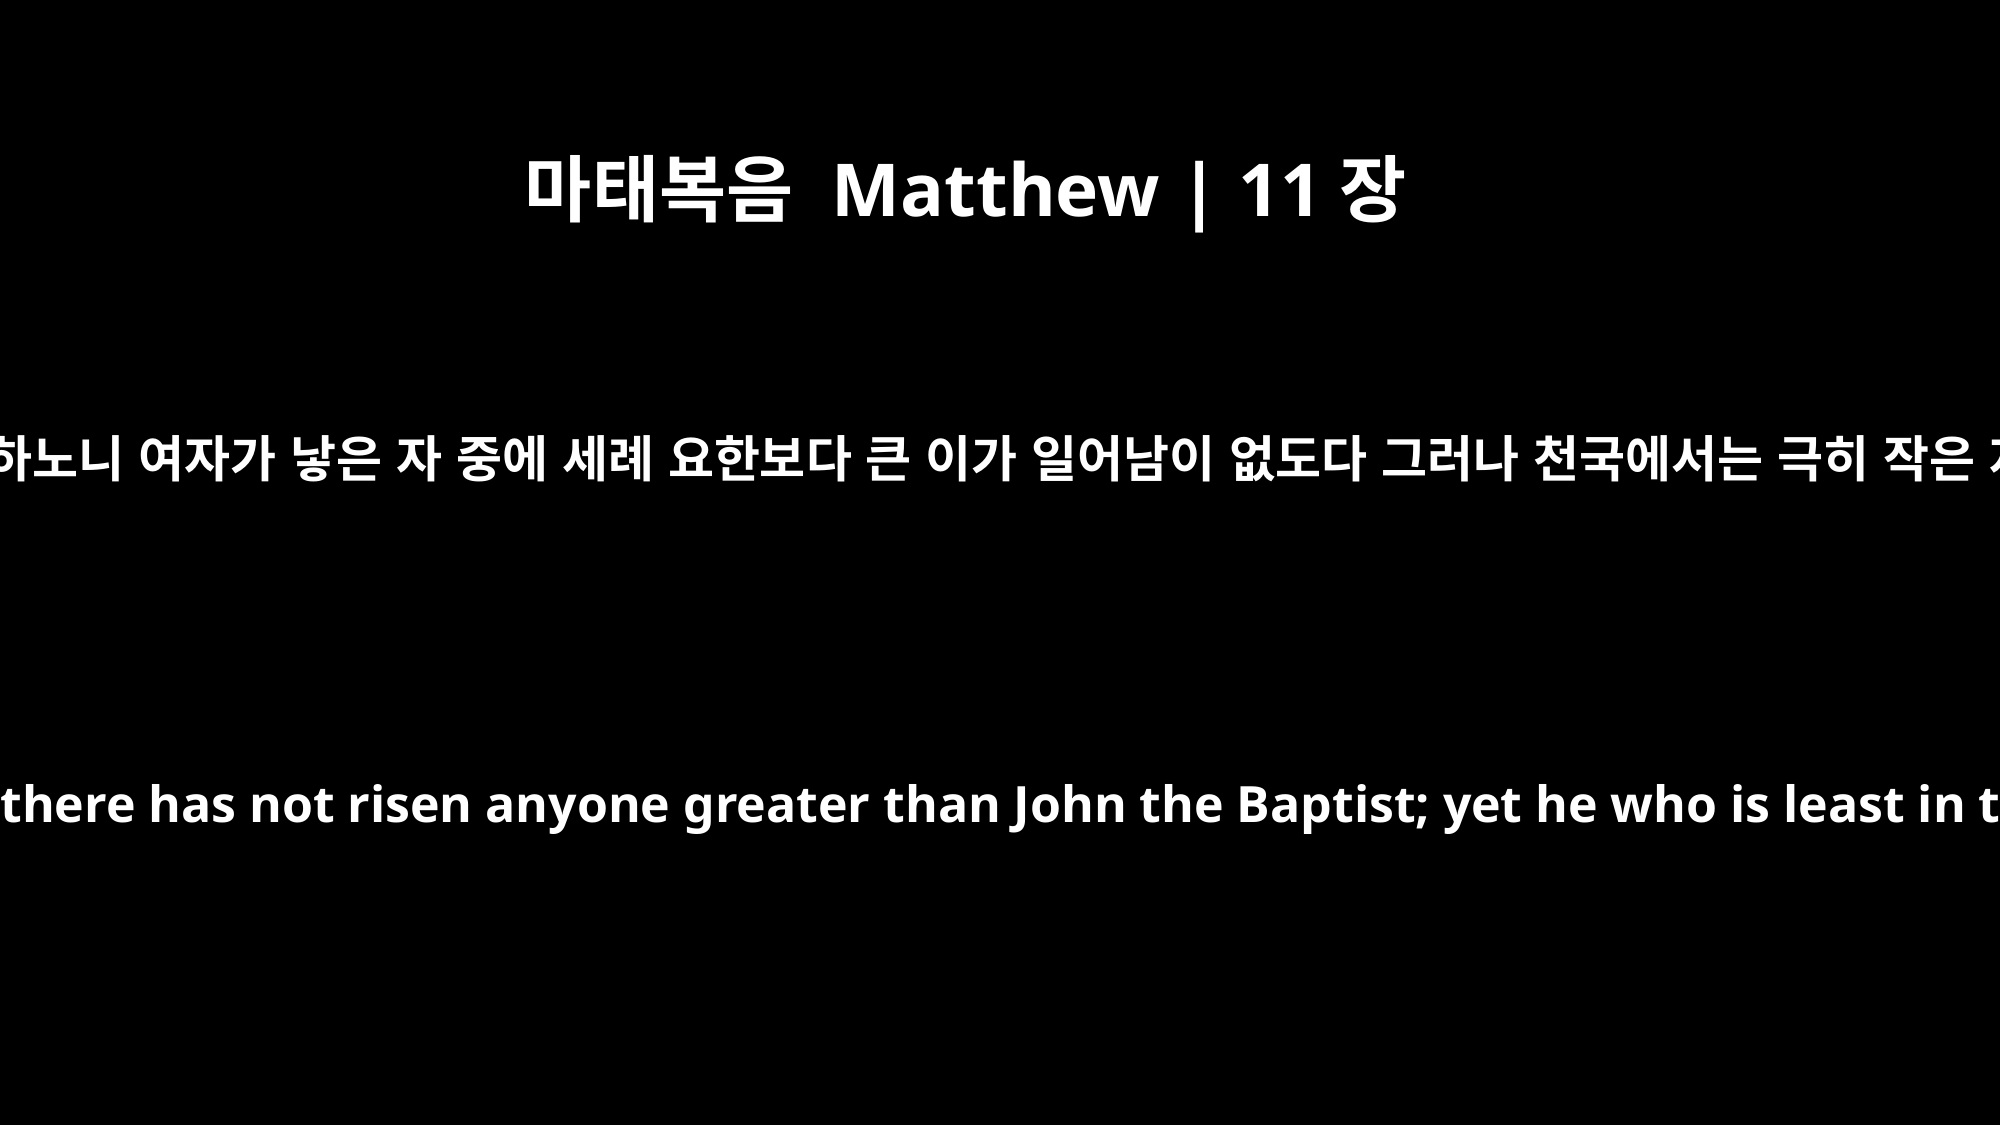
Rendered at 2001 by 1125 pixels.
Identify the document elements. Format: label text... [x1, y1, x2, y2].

text_box 마태복음 Matthew | 11장 [510, 136, 1422, 239]
text_box I tell you the truth: Among those born of women there has not risen anyone greater than John the Baptist; yet he who is least in the kingdom of heaven is greater than he. [0, 764, 2000, 840]
text_box 11 내가 진실로 너희에게 말하노니 여자가 낳은 자 중에 세례 요한보다 큰 이가 일어남이 없도다 그러나 천국에서는 극히 작은 자라도 그보다 크니라 [0, 359, 2000, 495]
